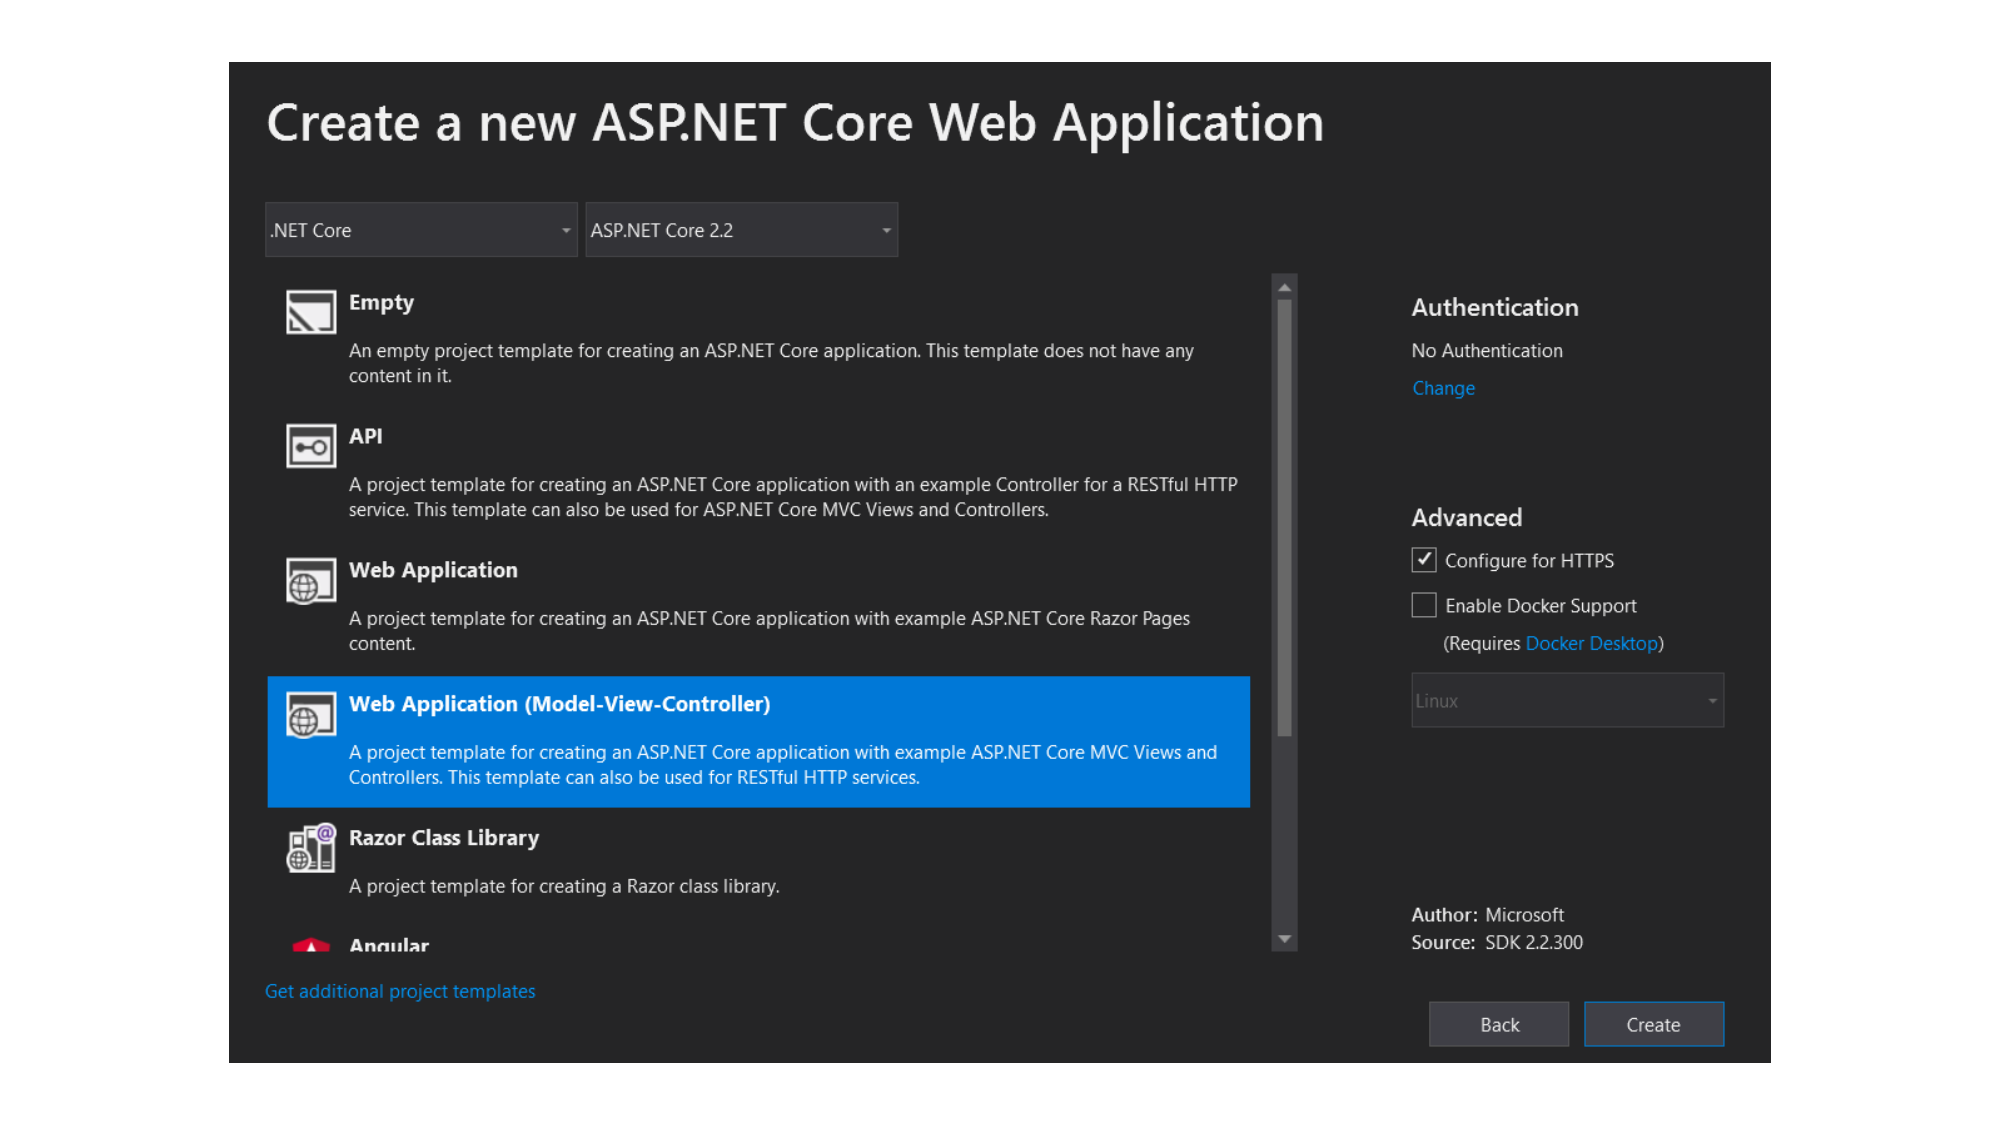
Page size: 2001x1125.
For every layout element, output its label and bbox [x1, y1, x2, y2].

picture [229, 62, 1771, 1063]
